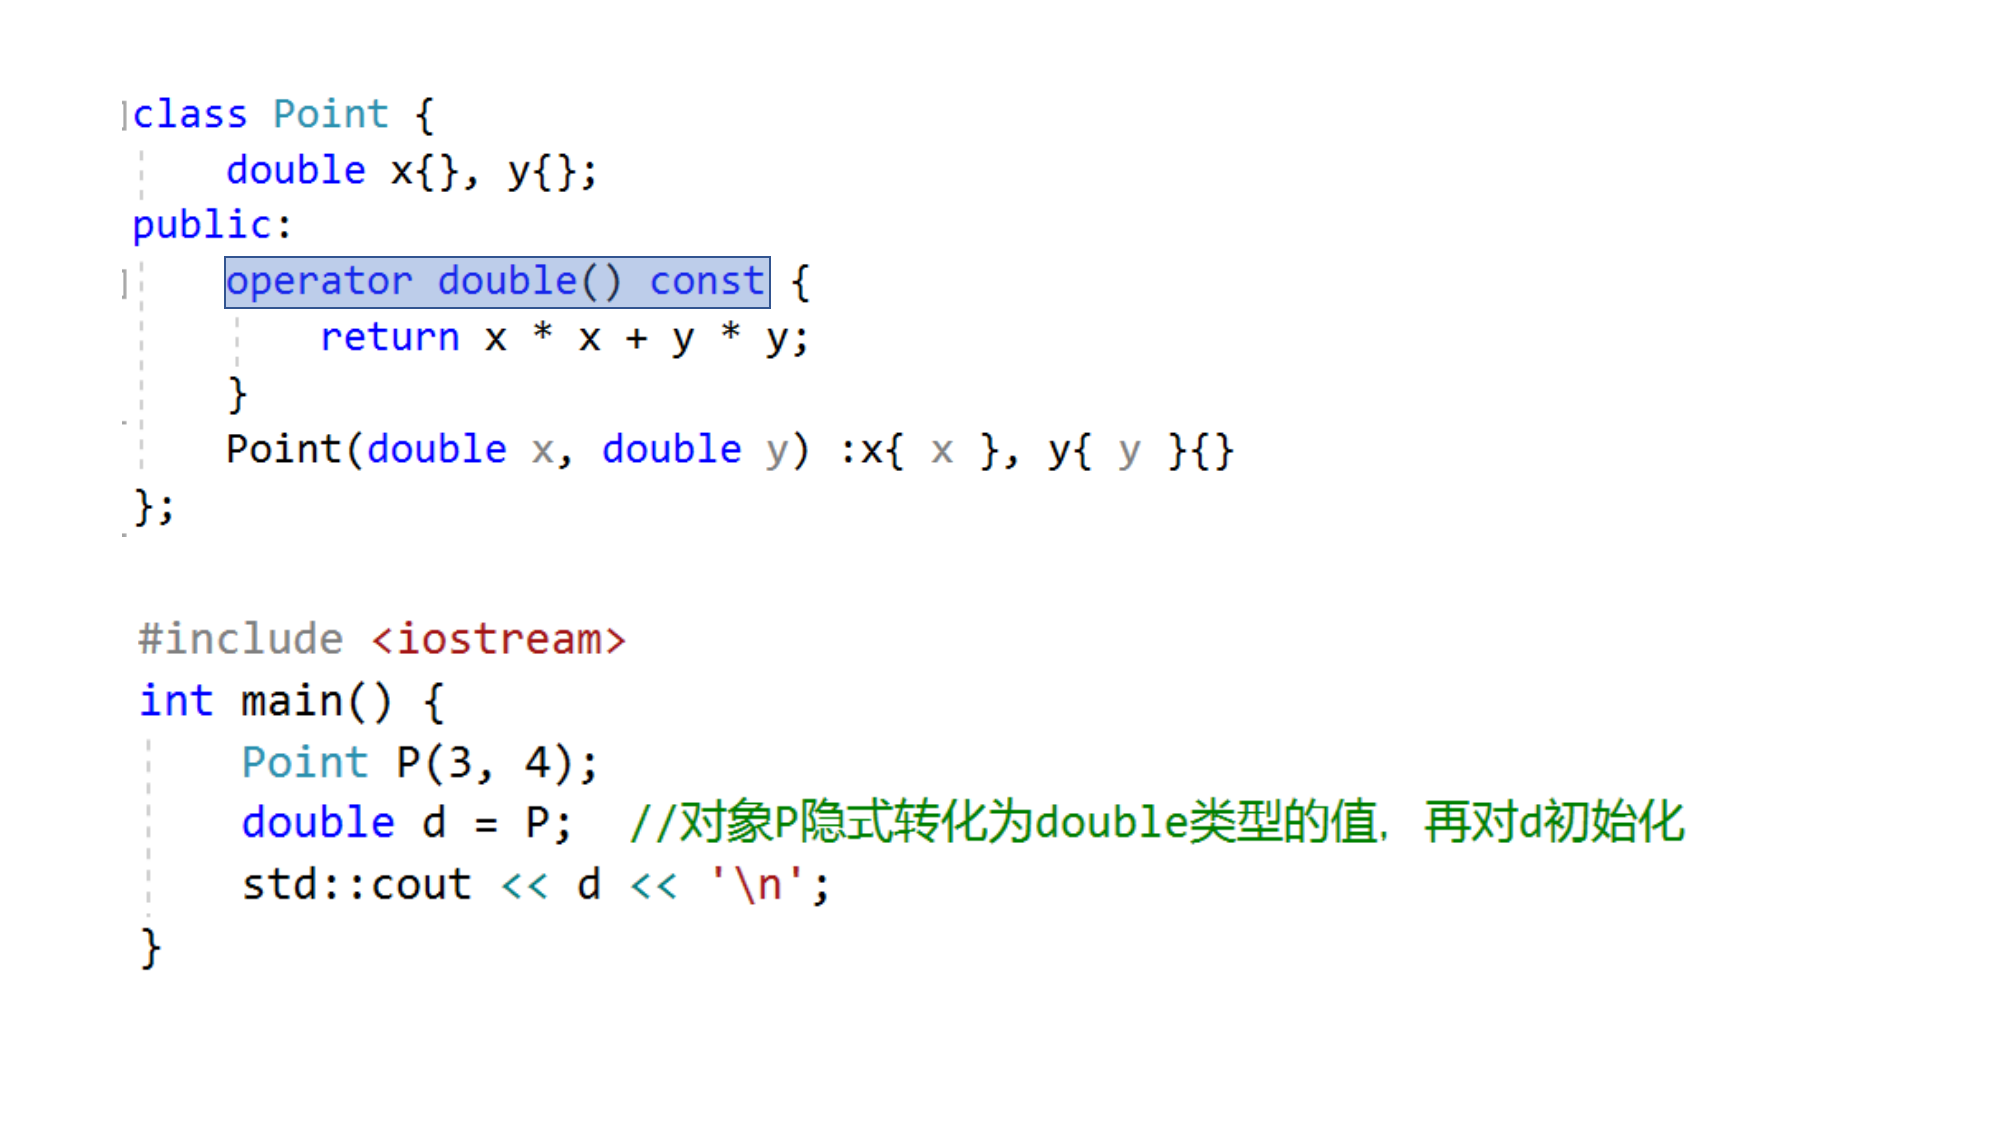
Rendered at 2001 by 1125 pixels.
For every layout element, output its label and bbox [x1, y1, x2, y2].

picture [122, 88, 1278, 537]
picture [138, 614, 1691, 992]
